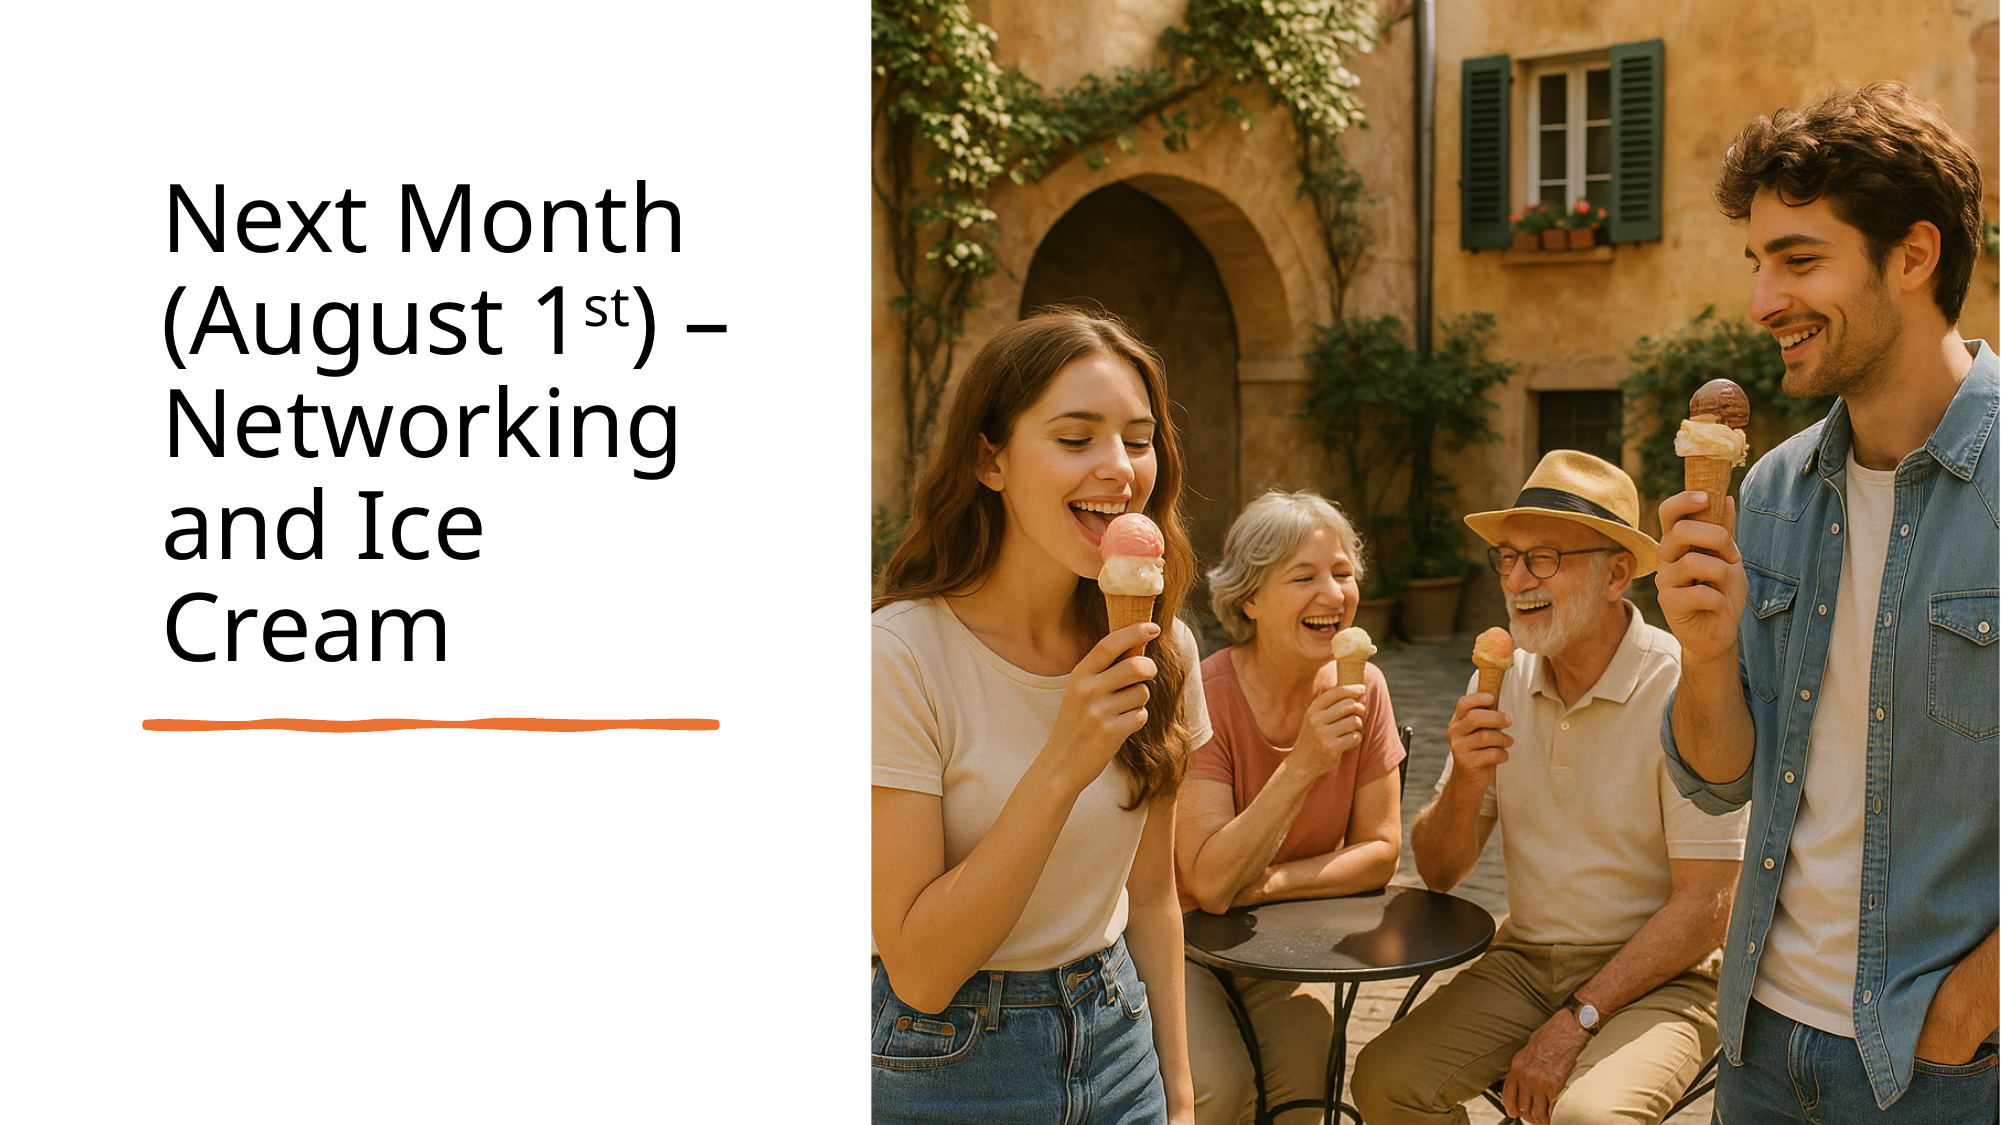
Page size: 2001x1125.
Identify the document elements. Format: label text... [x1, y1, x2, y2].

text_box [144, 719, 718, 731]
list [870, 0, 2000, 1125]
text_box [0, 0, 870, 1125]
title Next Month (August 1st) – Networking and Ice Cream [146, 104, 759, 690]
